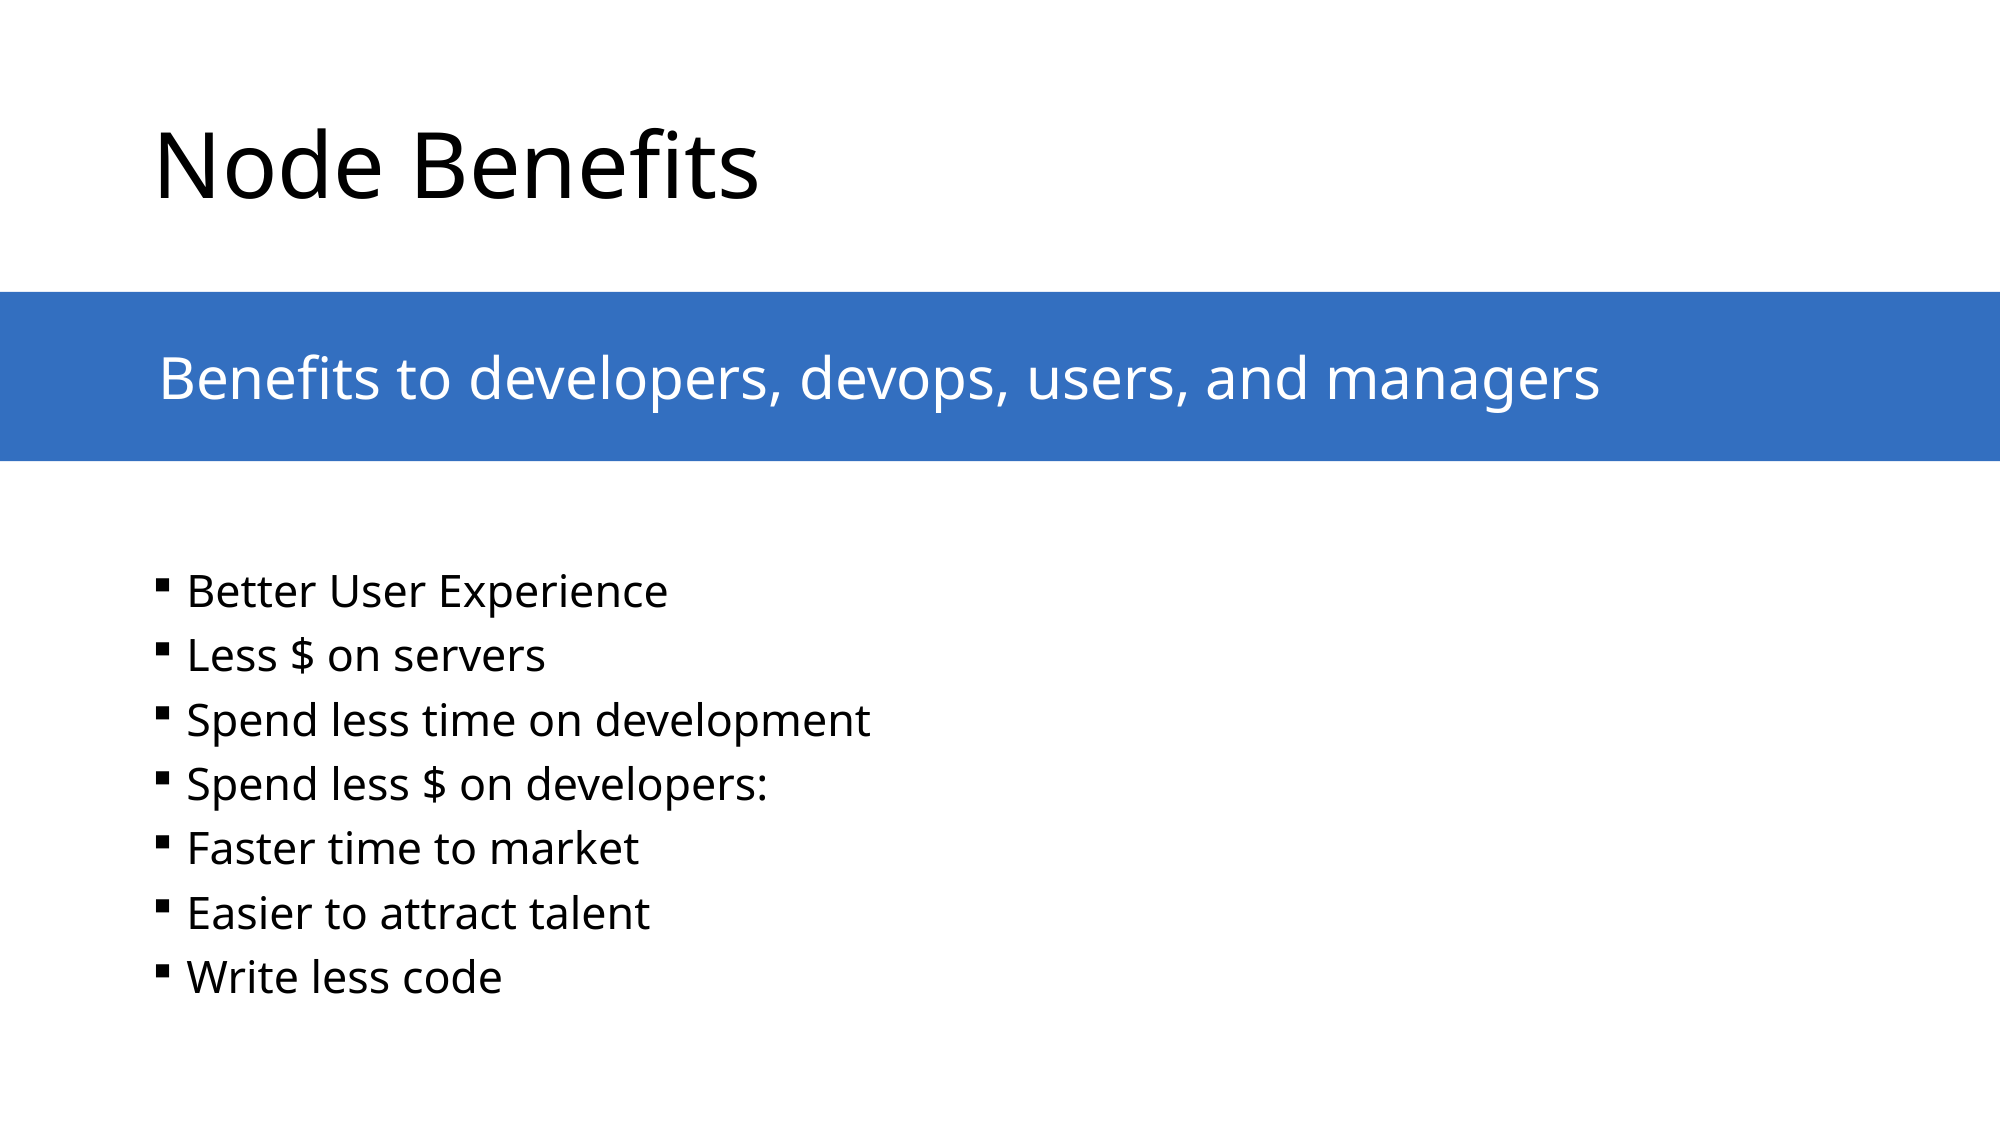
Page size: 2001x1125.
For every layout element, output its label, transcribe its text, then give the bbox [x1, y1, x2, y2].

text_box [0, 291, 2000, 462]
title Node Benefits [137, 59, 1863, 278]
list Better User Experience Less $ on servers Spend less time on development Spend less $ on developers: Faster time to market Easier to attract talent Write less code [137, 561, 1863, 1014]
